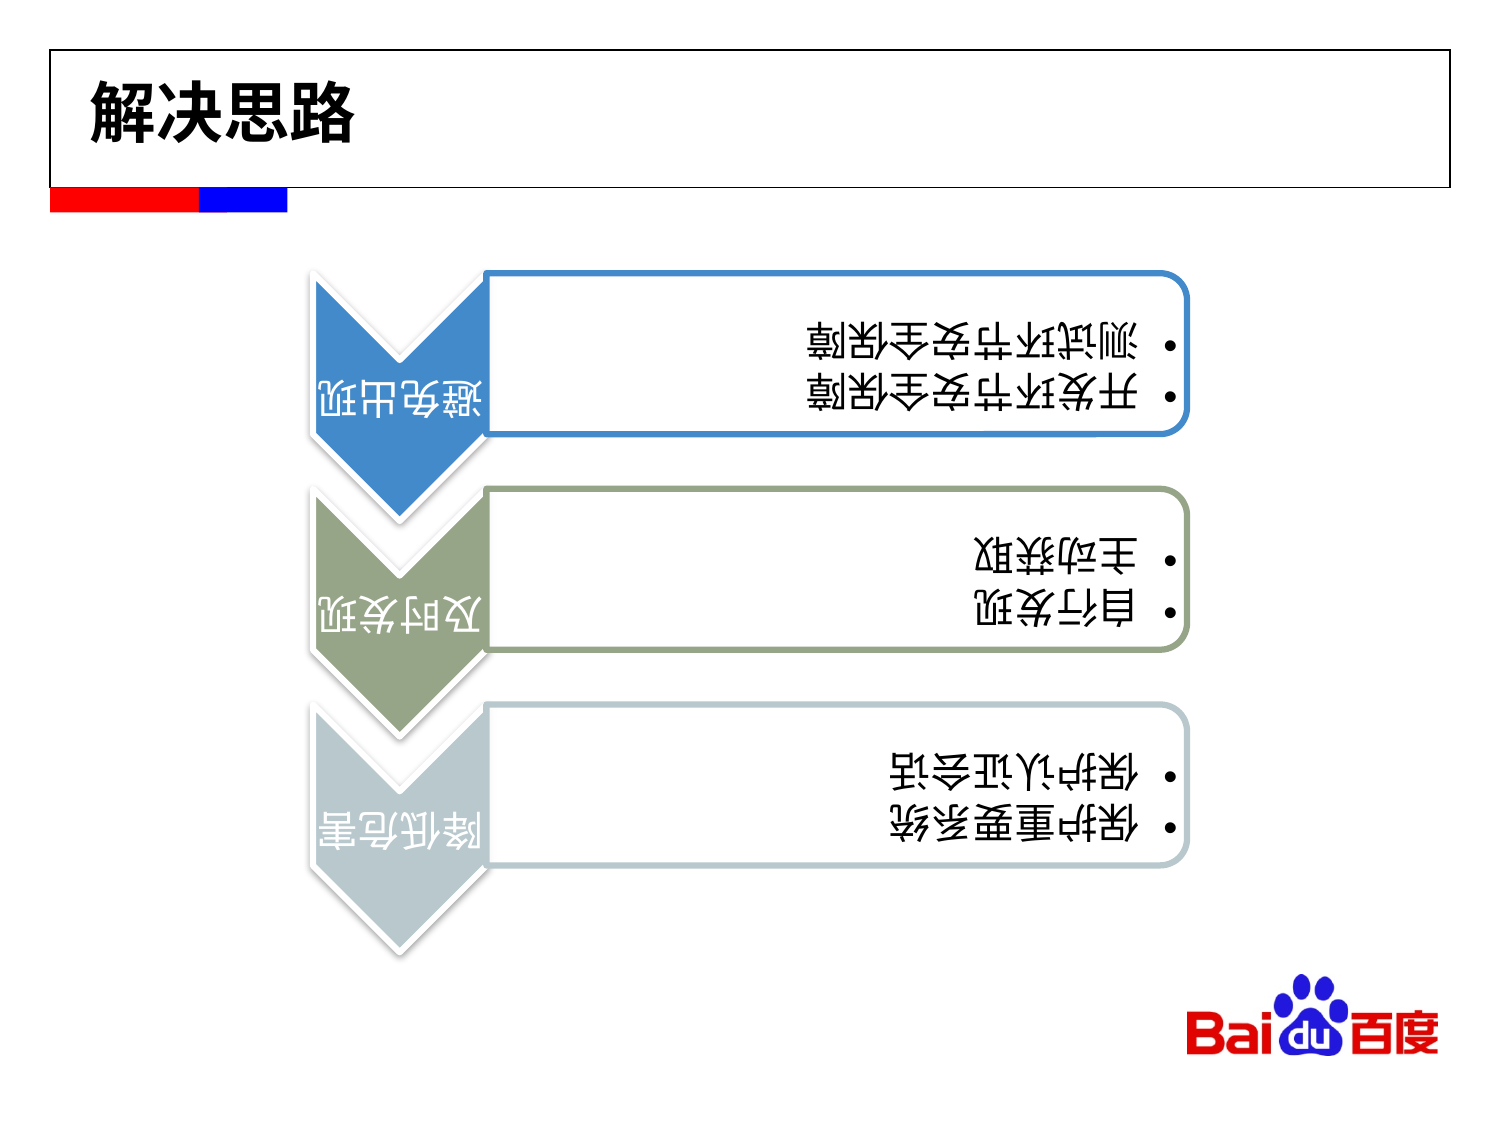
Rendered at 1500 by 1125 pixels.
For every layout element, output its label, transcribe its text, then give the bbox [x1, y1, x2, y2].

picture [1187, 974, 1438, 1056]
text_box 解决思路 [74, 63, 1425, 156]
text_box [312, 272, 1188, 953]
